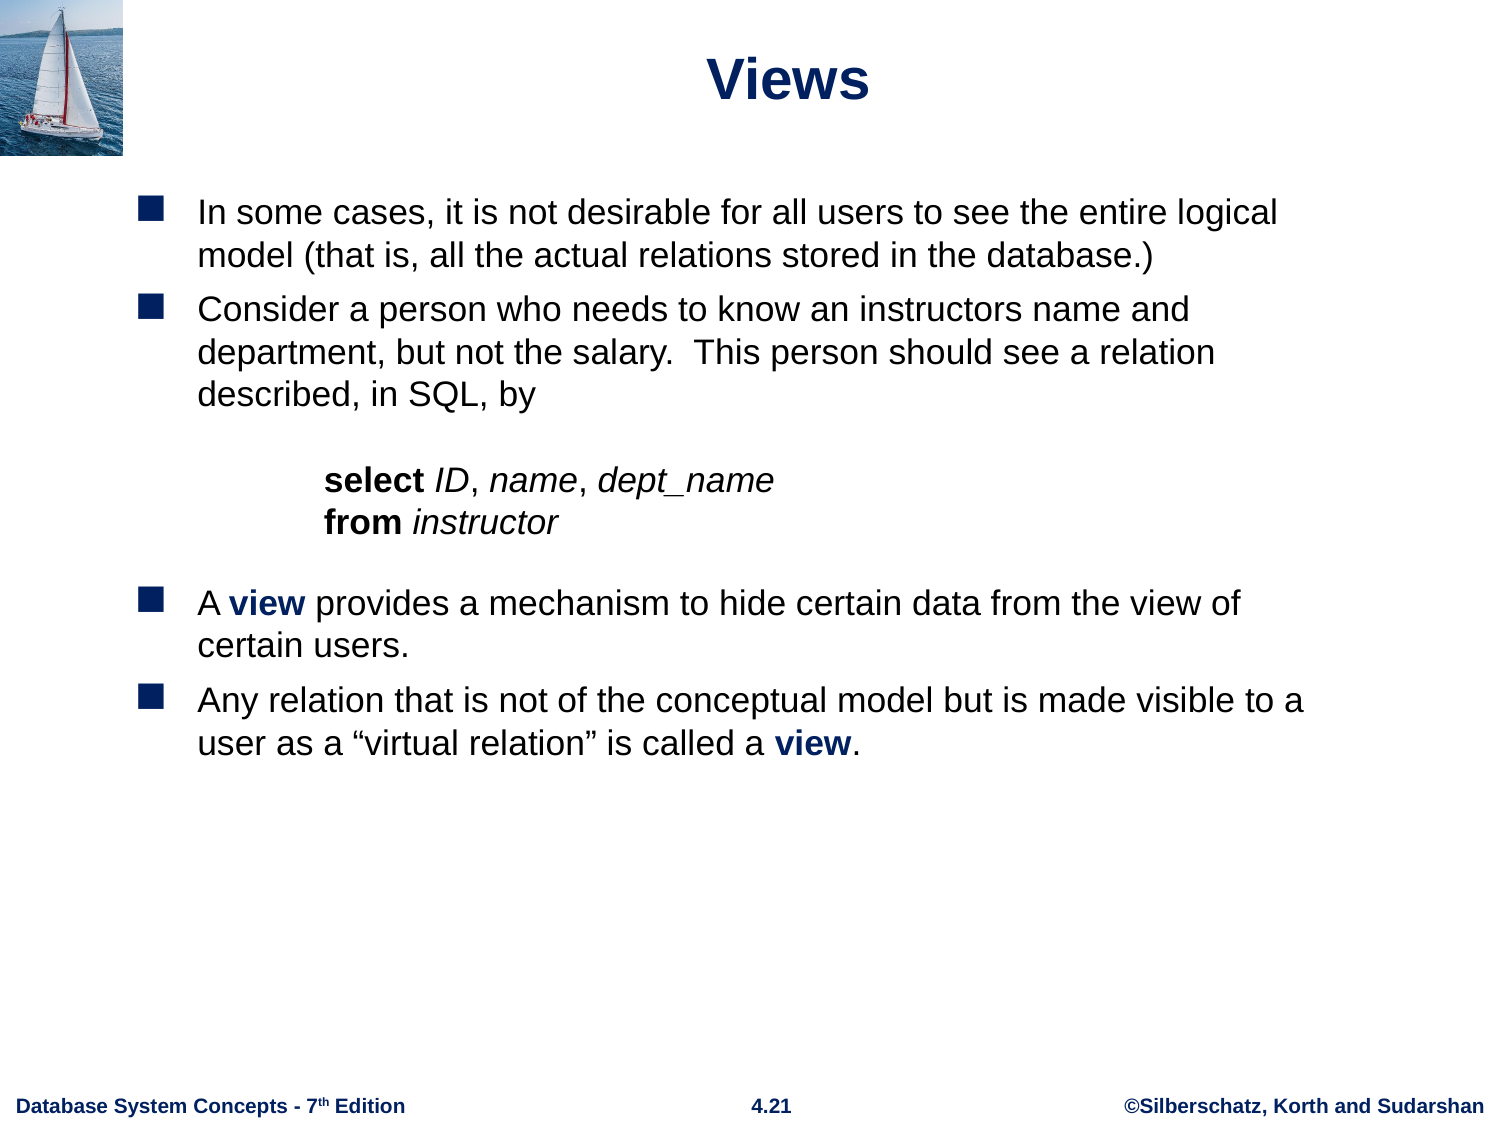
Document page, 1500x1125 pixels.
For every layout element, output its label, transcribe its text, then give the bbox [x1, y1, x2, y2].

list In some cases, it is not desirable for all users to see the entire logical model (that is, all the actual relations stored in the database.) Consider a person who needs to know an instructors name and department, but not the salary. This person should see a relation described, in SQL, by select ID, name, dept_name from instructor A view provides a mechanism to hide certain data from the view of certain users. Any relation that is not of the conceptual model but is made visible to a user as a “virtual relation” is called a view. [126, 181, 1370, 992]
picture [0, 0, 123, 156]
title Views [125, 18, 1452, 120]
